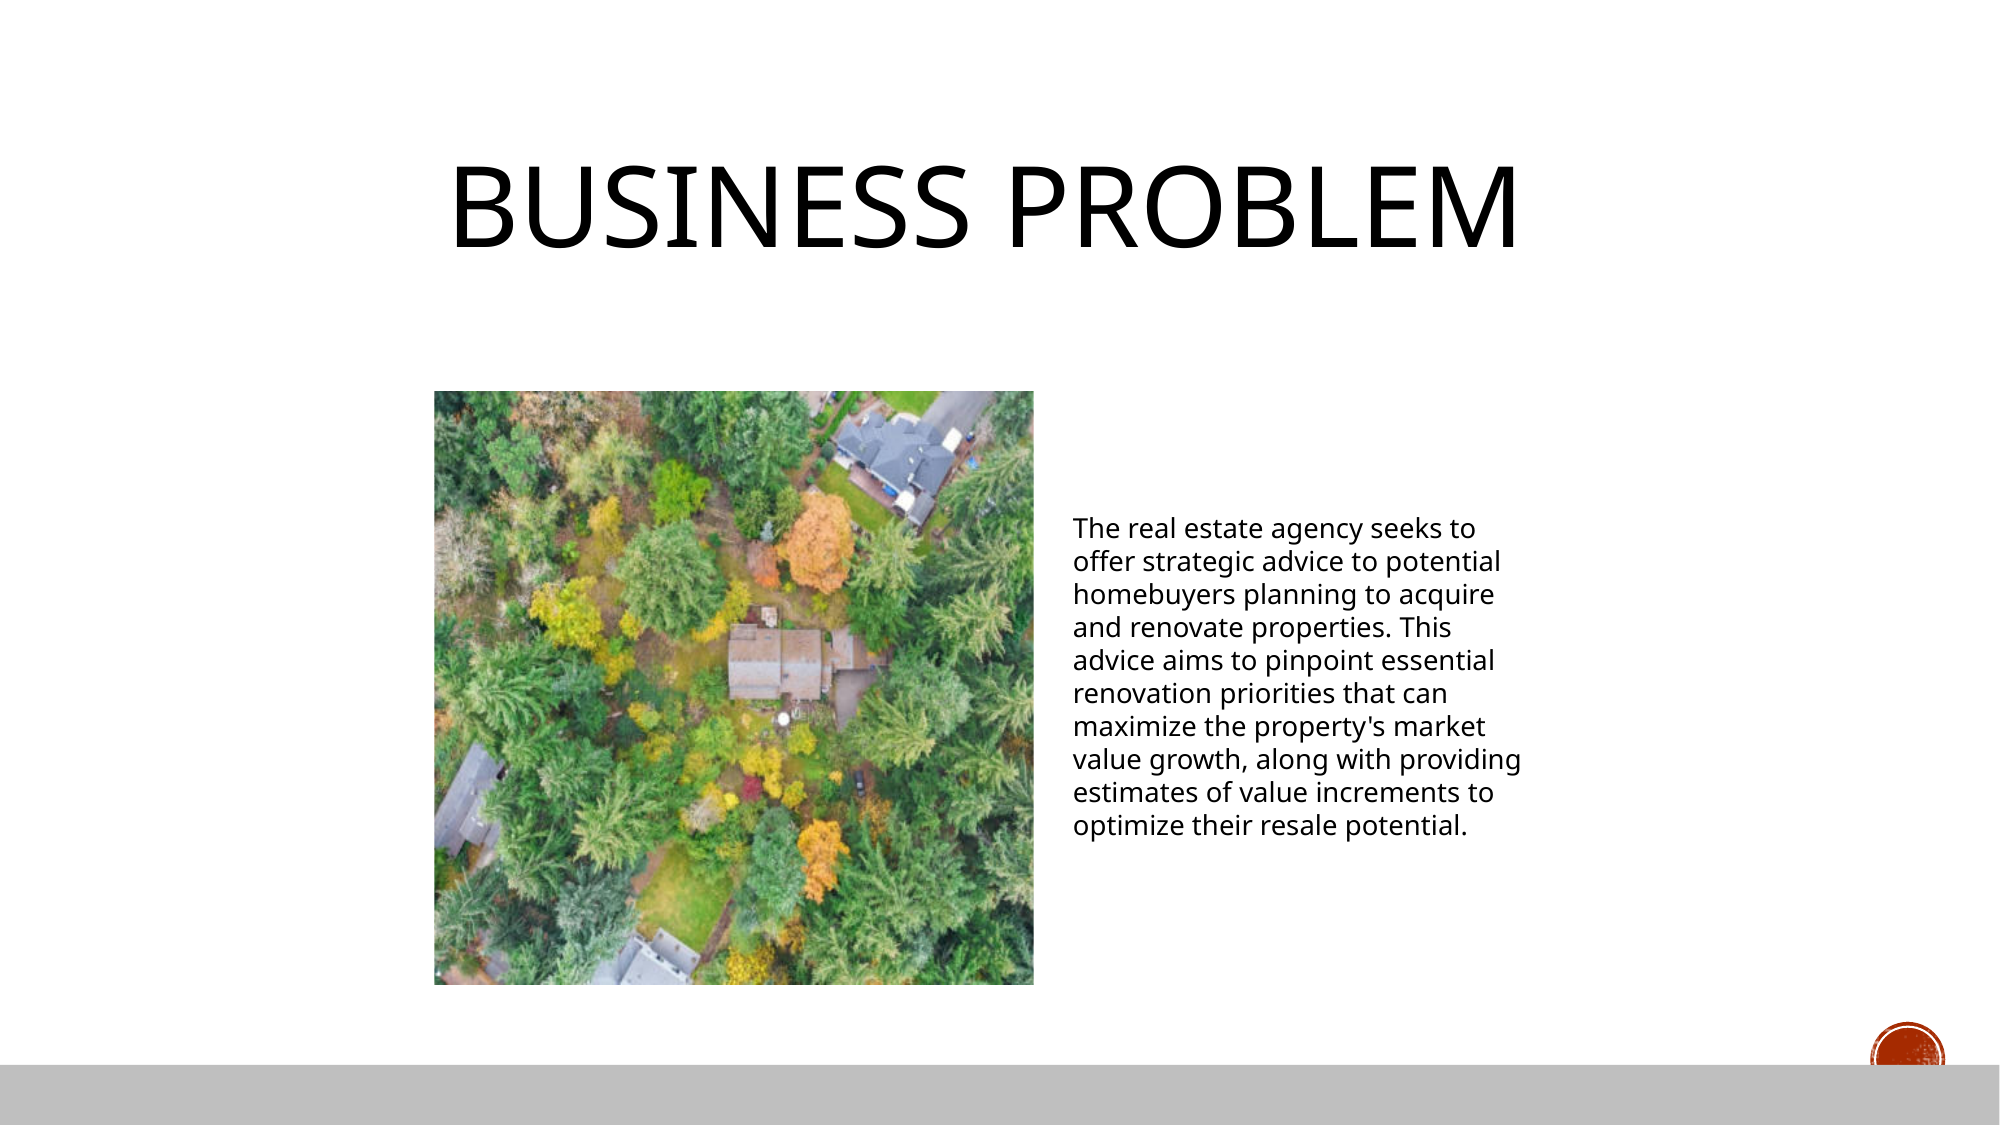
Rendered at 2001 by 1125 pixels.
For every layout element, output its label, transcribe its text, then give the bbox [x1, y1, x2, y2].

text_box The real estate agency seeks to offer strategic advice to potential homebuyers planning to acquire and renovate properties. This advice aims to pinpoint essential renovation priorities that can maximize the property's market value growth, along with providing estimates of value increments to optimize their resale potential. [1058, 503, 1541, 899]
title Business Problem [175, 79, 1826, 344]
picture [434, 391, 1034, 985]
